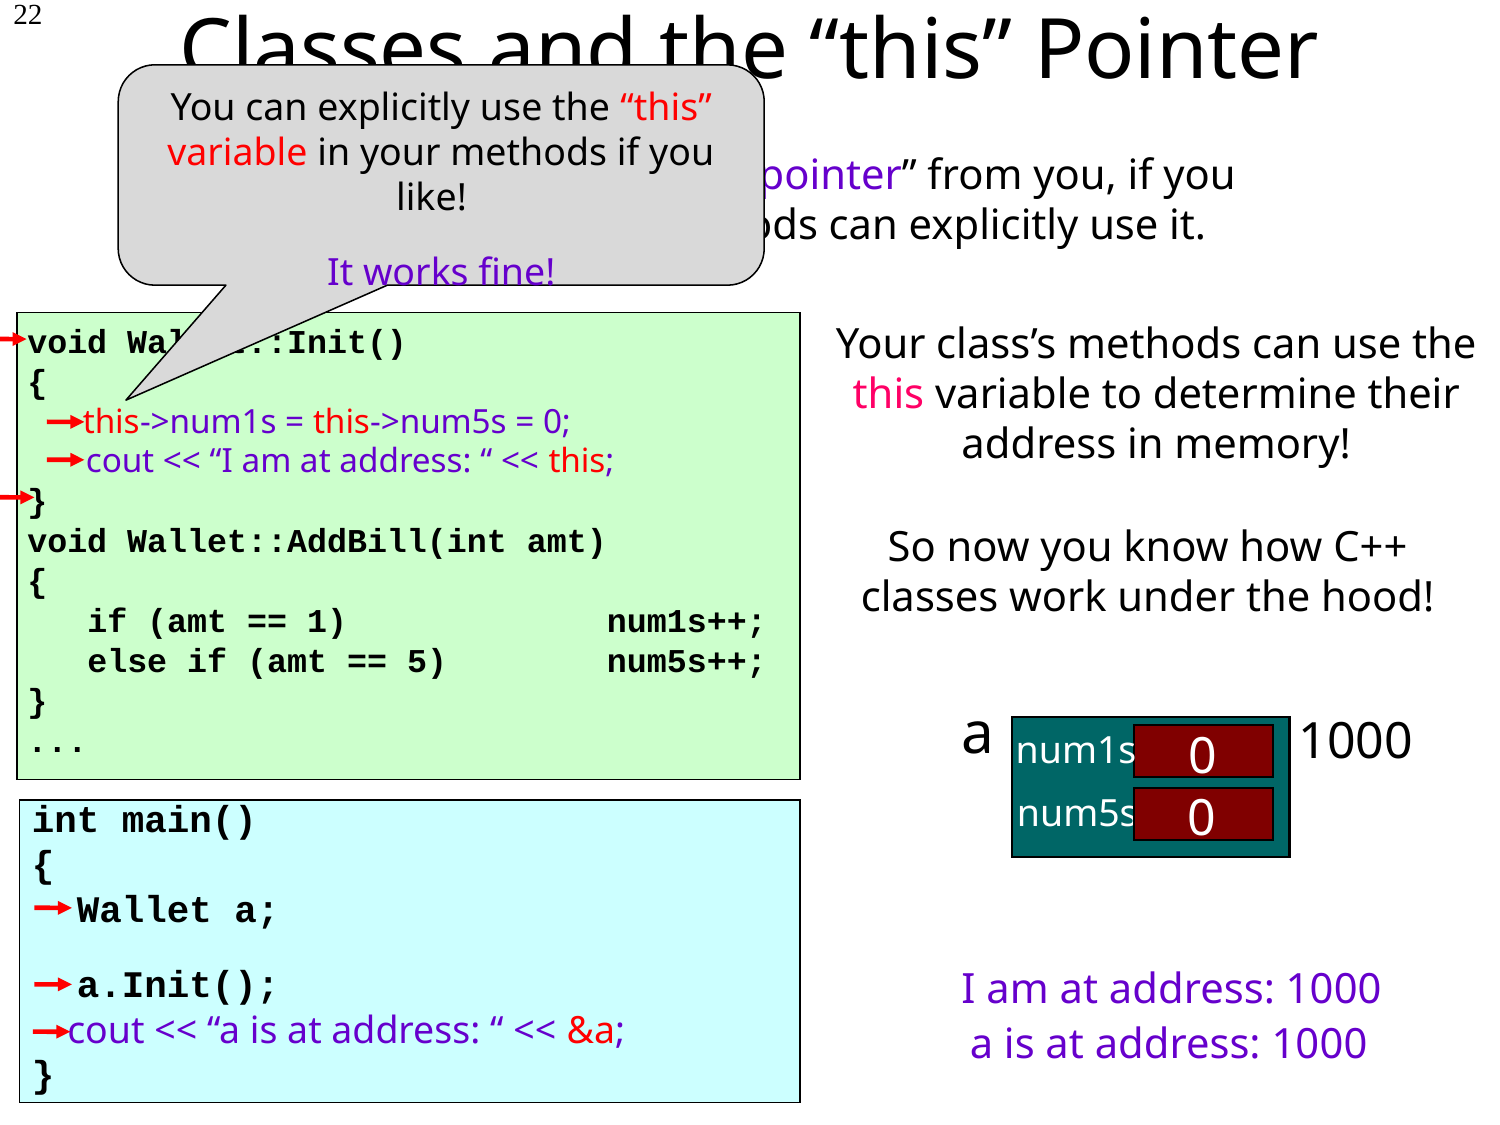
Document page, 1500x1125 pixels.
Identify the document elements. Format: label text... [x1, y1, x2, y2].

text_box void Wallet::Init() { num1s = num5s = 0; } void Wallet::AddBill(int amt) { if (amt == 1) num1s++; else if (amt == 5) num5s++; } ... [12, 312, 813, 767]
text_box cout << “a is at address: “ << &a; [52, 998, 640, 1059]
text_box Classes and the “this” Pointer [112, 0, 1388, 175]
text_box [34, 978, 72, 991]
text_box [0, 332, 27, 346]
text_box [0, 491, 35, 504]
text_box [76, 392, 579, 449]
text_box cout << “I am at address: “ << this; [70, 431, 630, 487]
text_box a is at address: 1000 [812, 1009, 1500, 1075]
text_box You can explicitly use the “this” variable in your methods if you like! It works fine! [118, 64, 765, 390]
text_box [947, 687, 1429, 858]
text_box While C++ hides the “this pointer” from you, if you want, your class’s methods can explicitly use it. [764, 175, 1300, 256]
text_box [32, 1025, 71, 1038]
slide_number 22 [0, 0, 58, 63]
text_box [34, 901, 72, 915]
text_box So now you know how C++ classes work under the hood! [832, 512, 1463, 628]
text_box Your class’s methods can use the this variable to determine their address in memory! [800, 309, 1500, 474]
text_box [695, 799, 800, 1103]
text_box [17, 767, 800, 780]
text_box [46, 453, 85, 467]
text_box I am at address: 1000 [815, 954, 1500, 1009]
text_box int main() { Wallet a; a.Init(); } [17, 787, 695, 1103]
